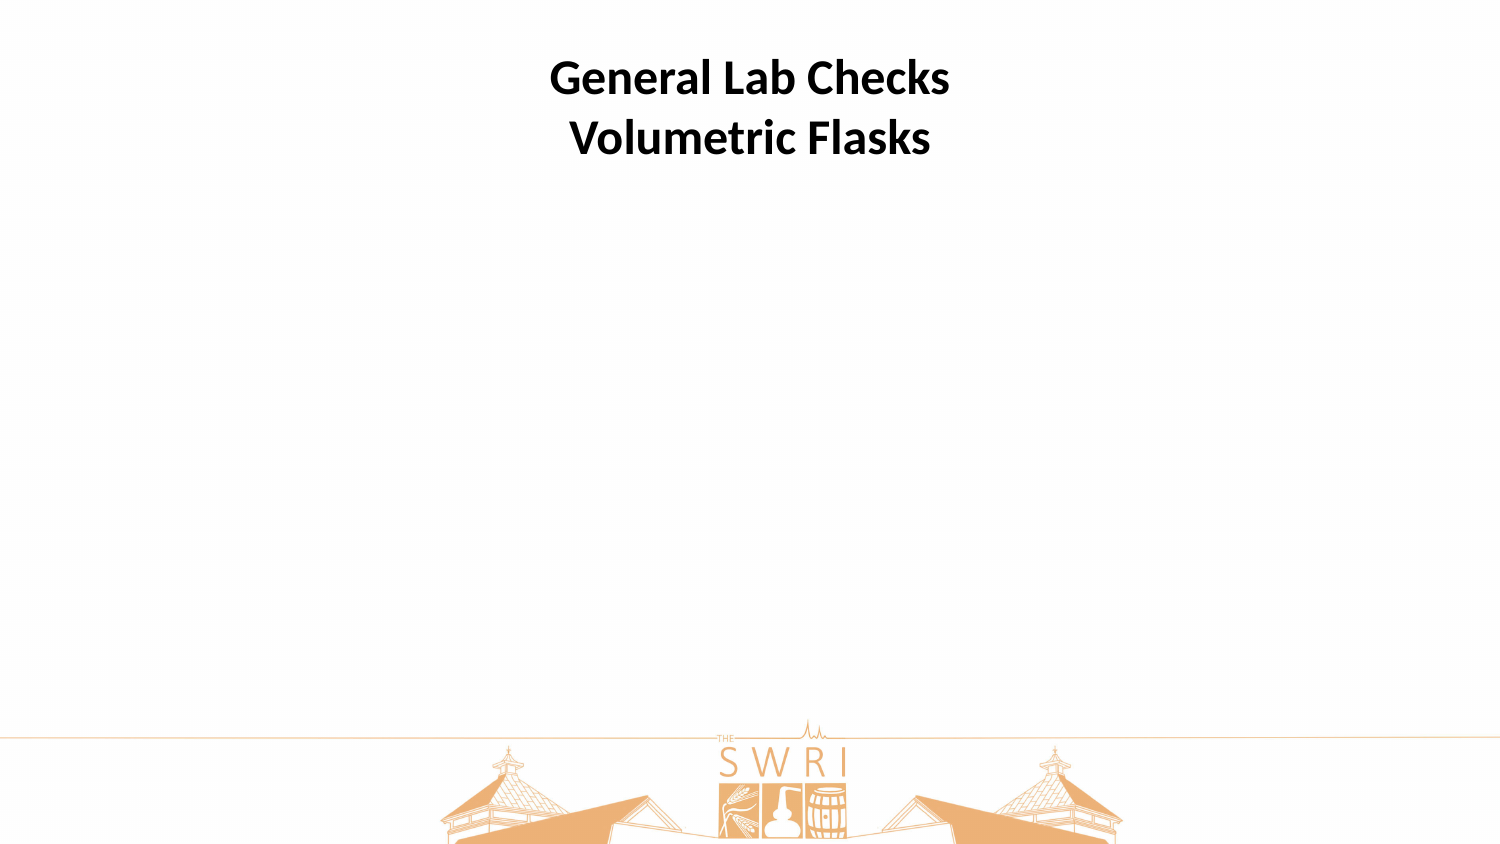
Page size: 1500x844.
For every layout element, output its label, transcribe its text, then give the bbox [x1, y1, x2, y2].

picture [0, 0, 1500, 844]
title General Lab Checks Volumetric Flasks [75, 33, 1425, 175]
